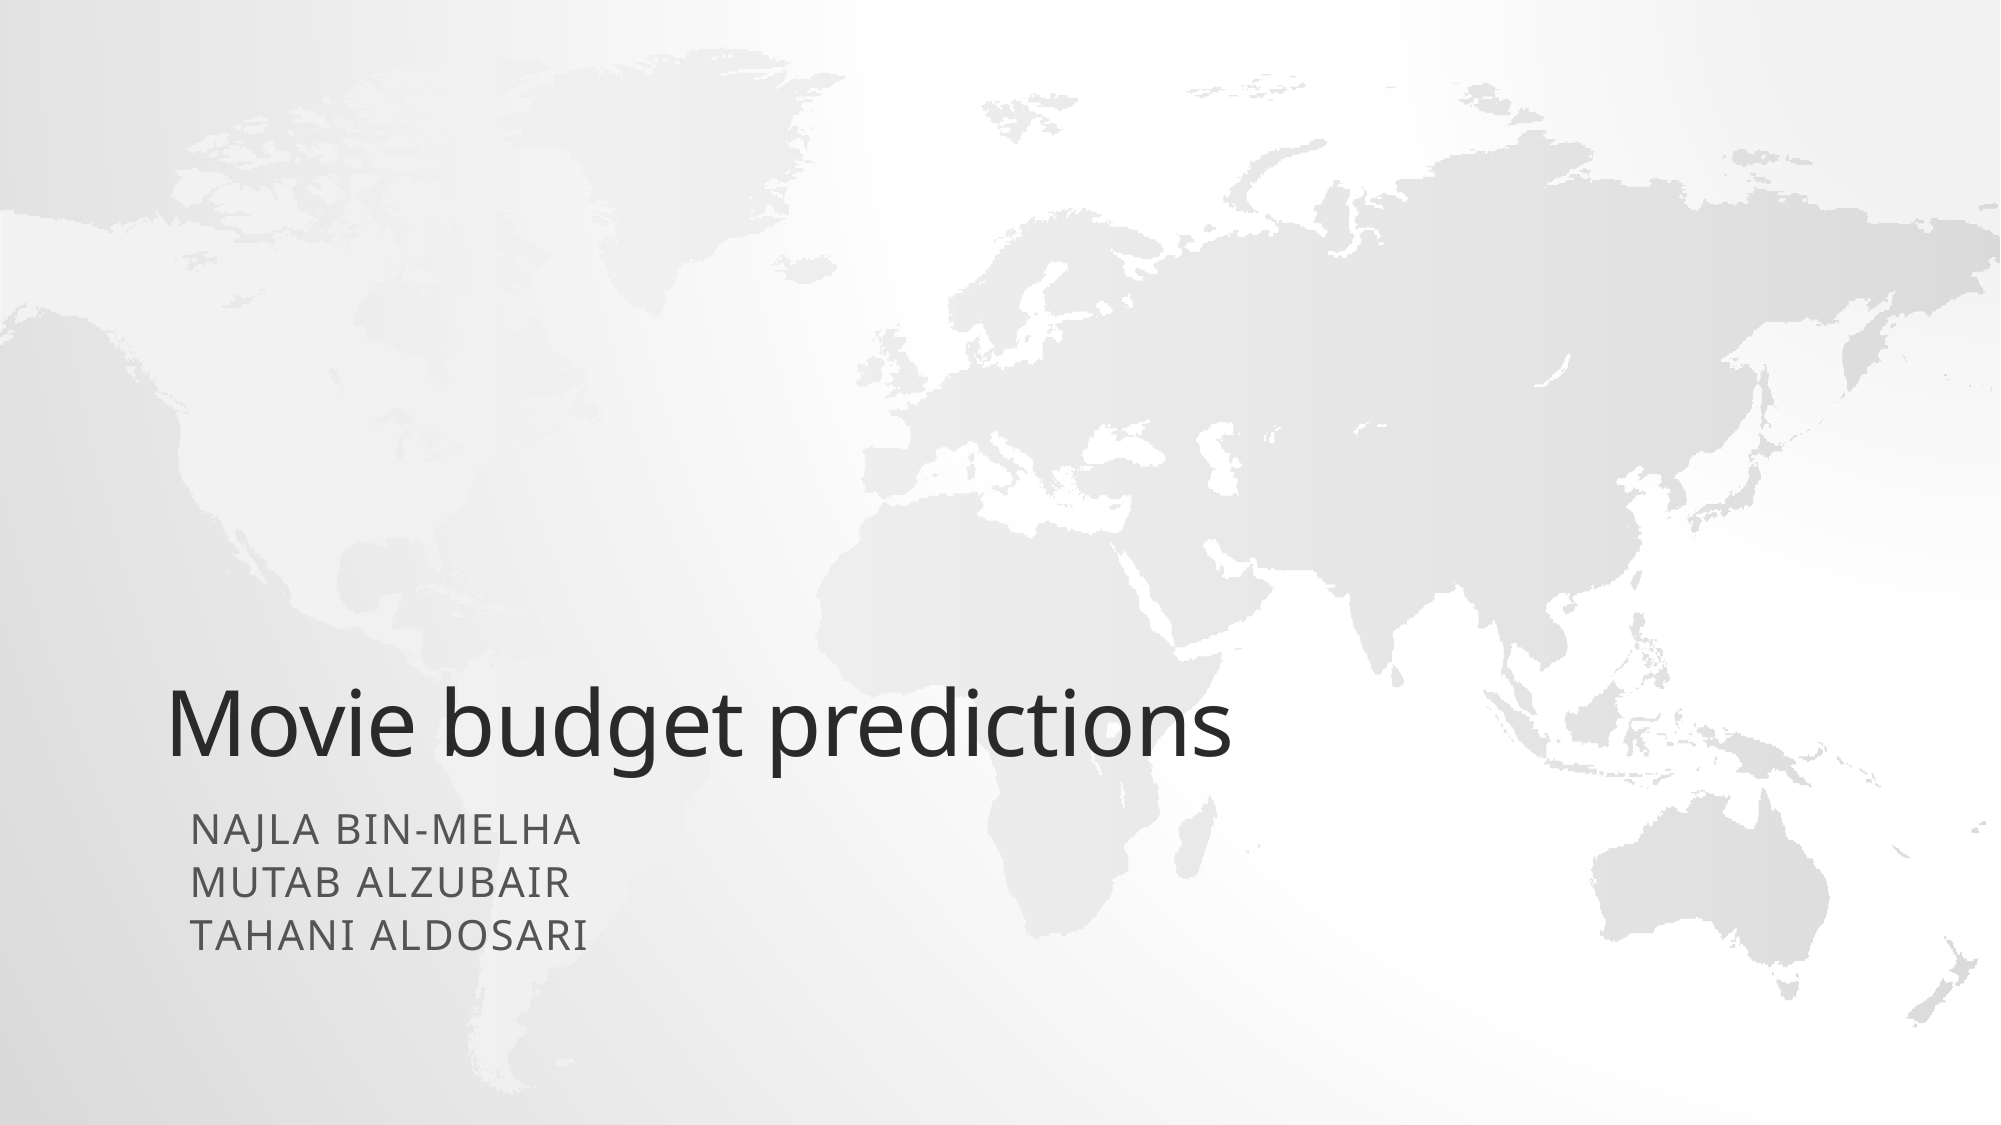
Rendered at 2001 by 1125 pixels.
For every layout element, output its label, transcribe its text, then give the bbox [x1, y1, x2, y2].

picture [0, 0, 2000, 1125]
text_box Movie budget predictions [162, 662, 1656, 775]
text_box NAJLA BIN-MELHA MUTAB ALZUBAIR TAHANI ALDOSARI [187, 799, 715, 959]
